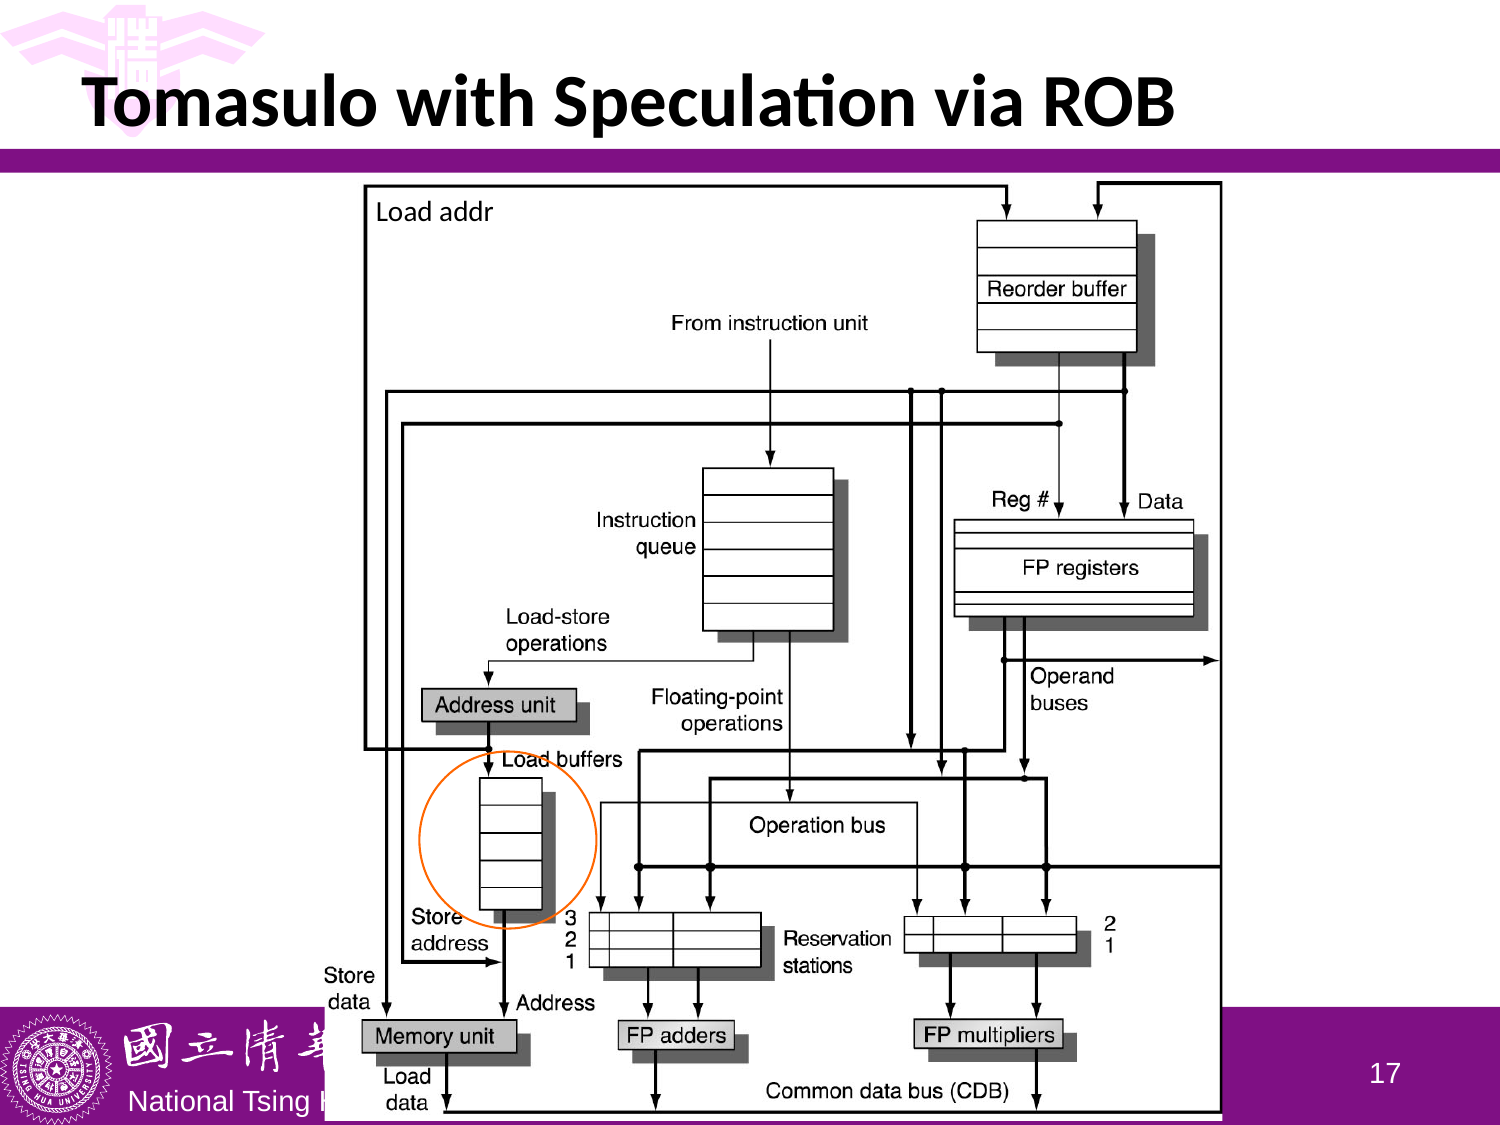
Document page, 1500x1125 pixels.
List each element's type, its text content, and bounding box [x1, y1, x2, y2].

picture [324, 181, 1223, 1121]
title Tomasulo with Speculation via ROB [66, 37, 1413, 150]
slide_number 16 [1223, 1021, 1417, 1097]
